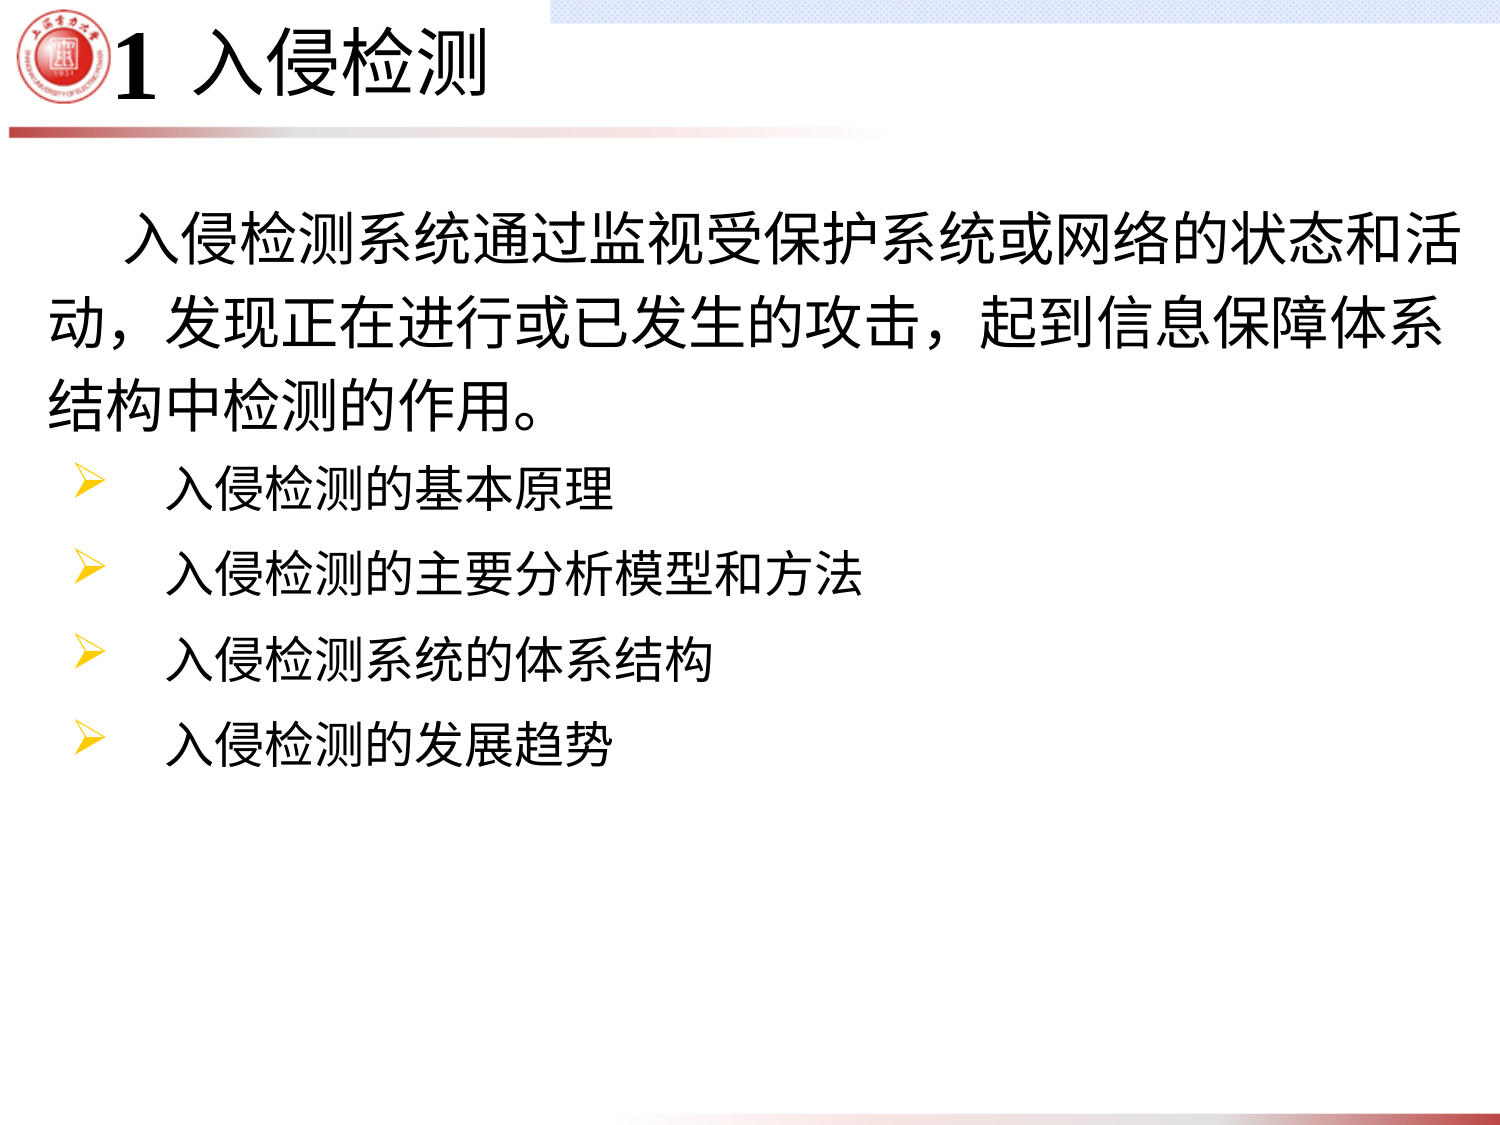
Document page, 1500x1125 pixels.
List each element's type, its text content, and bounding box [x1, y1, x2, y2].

picture [0, 0, 1500, 1125]
text_box 入侵检测的基本原理 入侵检测的主要分析模型和方法 入侵检测系统的体系结构 入侵检测的发展趋势 [55, 461, 1467, 869]
text_box 入侵检测系统通过监视受保护系统或网络的状态和活动，发现正在进行或已发生的攻击，起到信息保障体系结构中检测的作用。 [33, 182, 1500, 446]
text_box 入侵检测 [175, 22, 1358, 113]
text_box 1 [22, 5, 248, 129]
